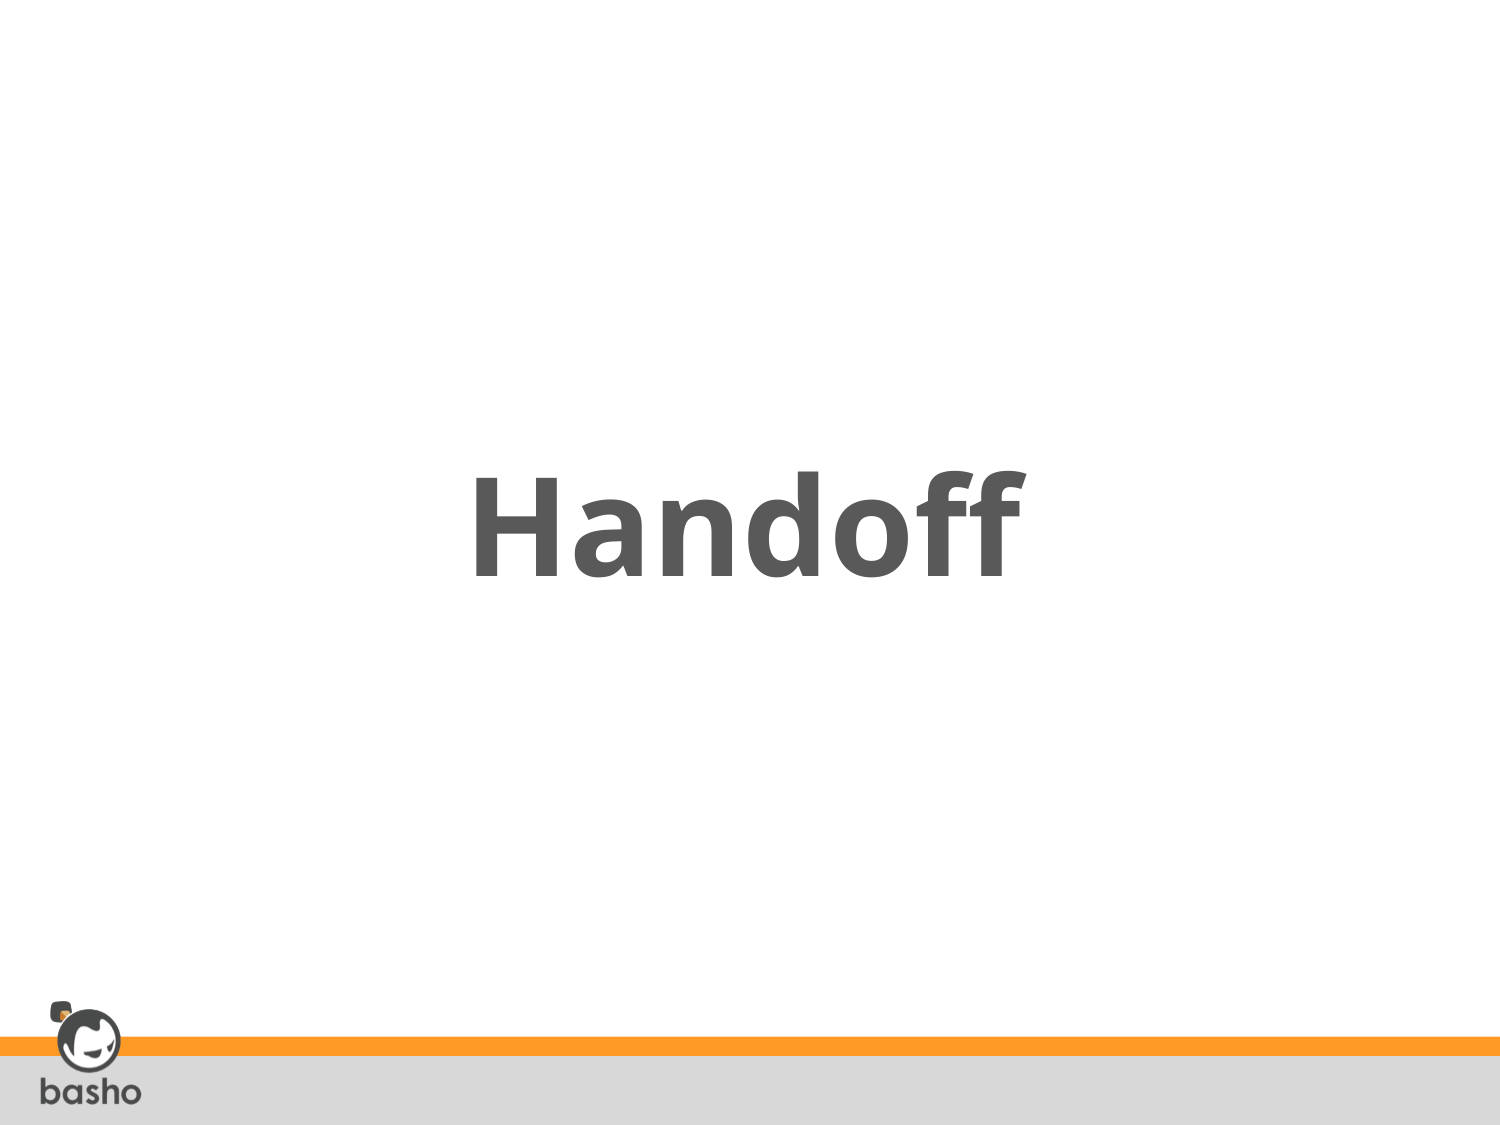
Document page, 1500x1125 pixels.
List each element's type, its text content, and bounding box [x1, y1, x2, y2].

text_box Handoff [105, 354, 1381, 689]
picture [38, 1001, 144, 1115]
